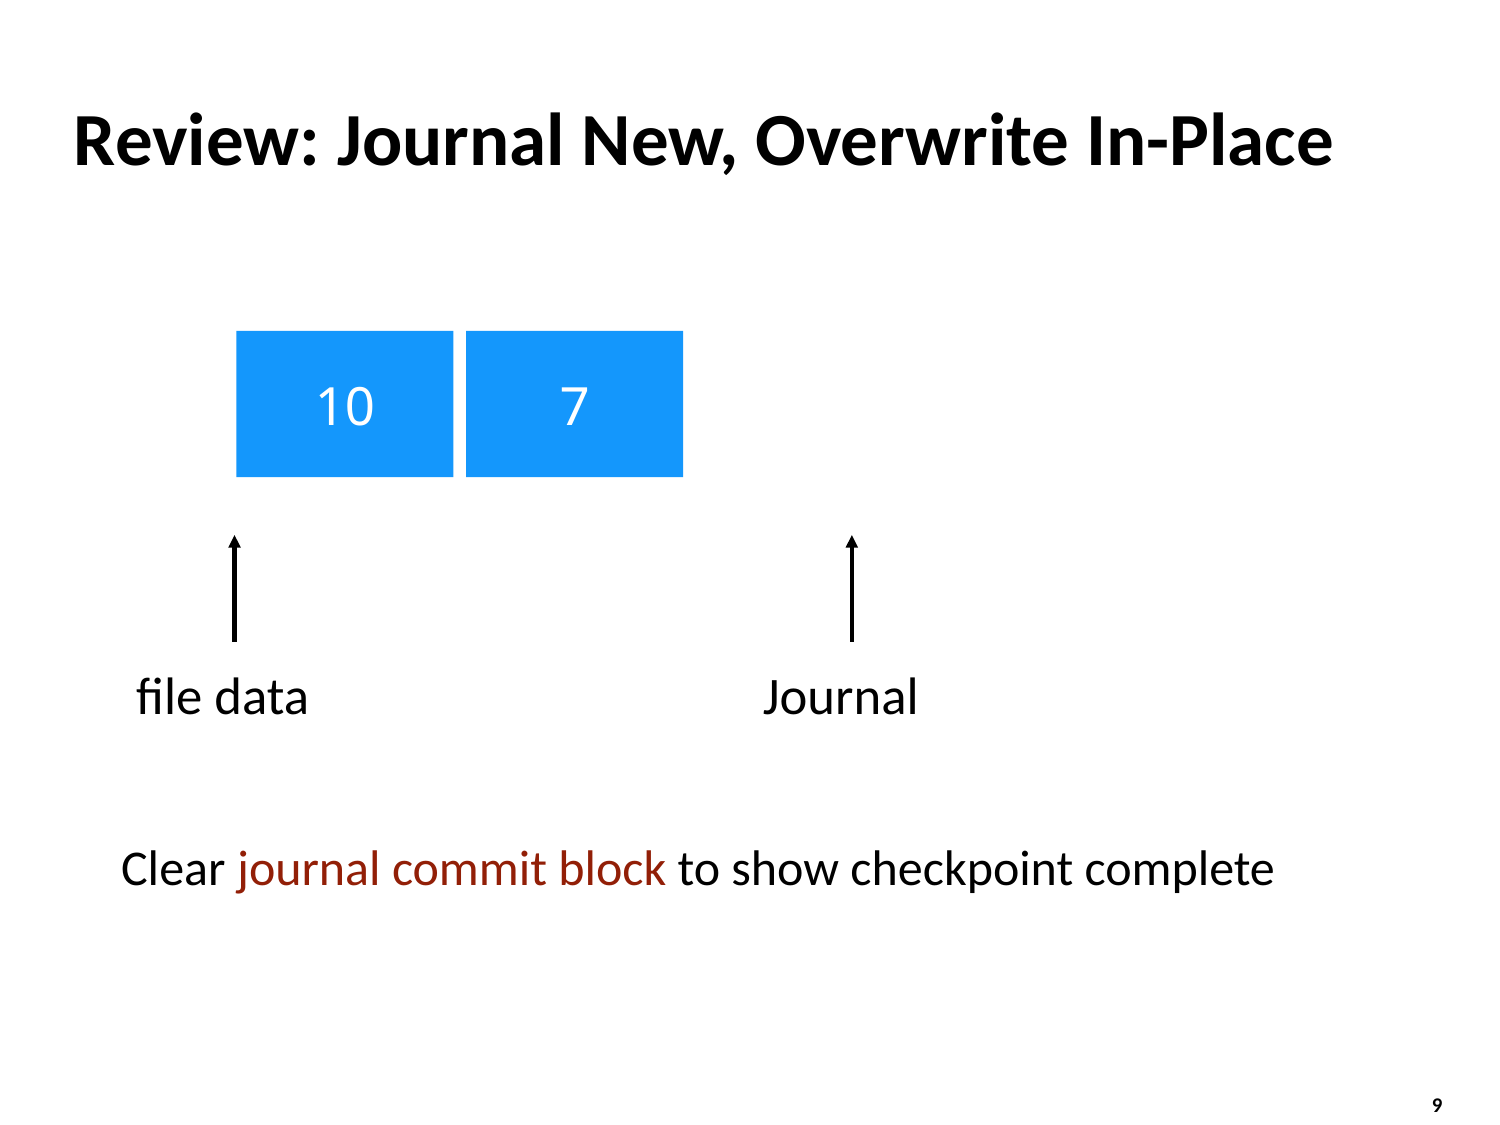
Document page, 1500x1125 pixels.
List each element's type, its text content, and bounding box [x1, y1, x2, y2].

text_box [845, 535, 859, 642]
text_box file data [130, 655, 316, 731]
text_box Clear journal commit block to show checkpoint complete [106, 828, 1291, 903]
title Review: Journal New, Overwrite In-Place [58, 72, 1471, 199]
text_box Journal [756, 655, 925, 731]
text_box 7 [466, 330, 684, 478]
text_box [228, 535, 241, 642]
text_box 10 [236, 330, 454, 478]
